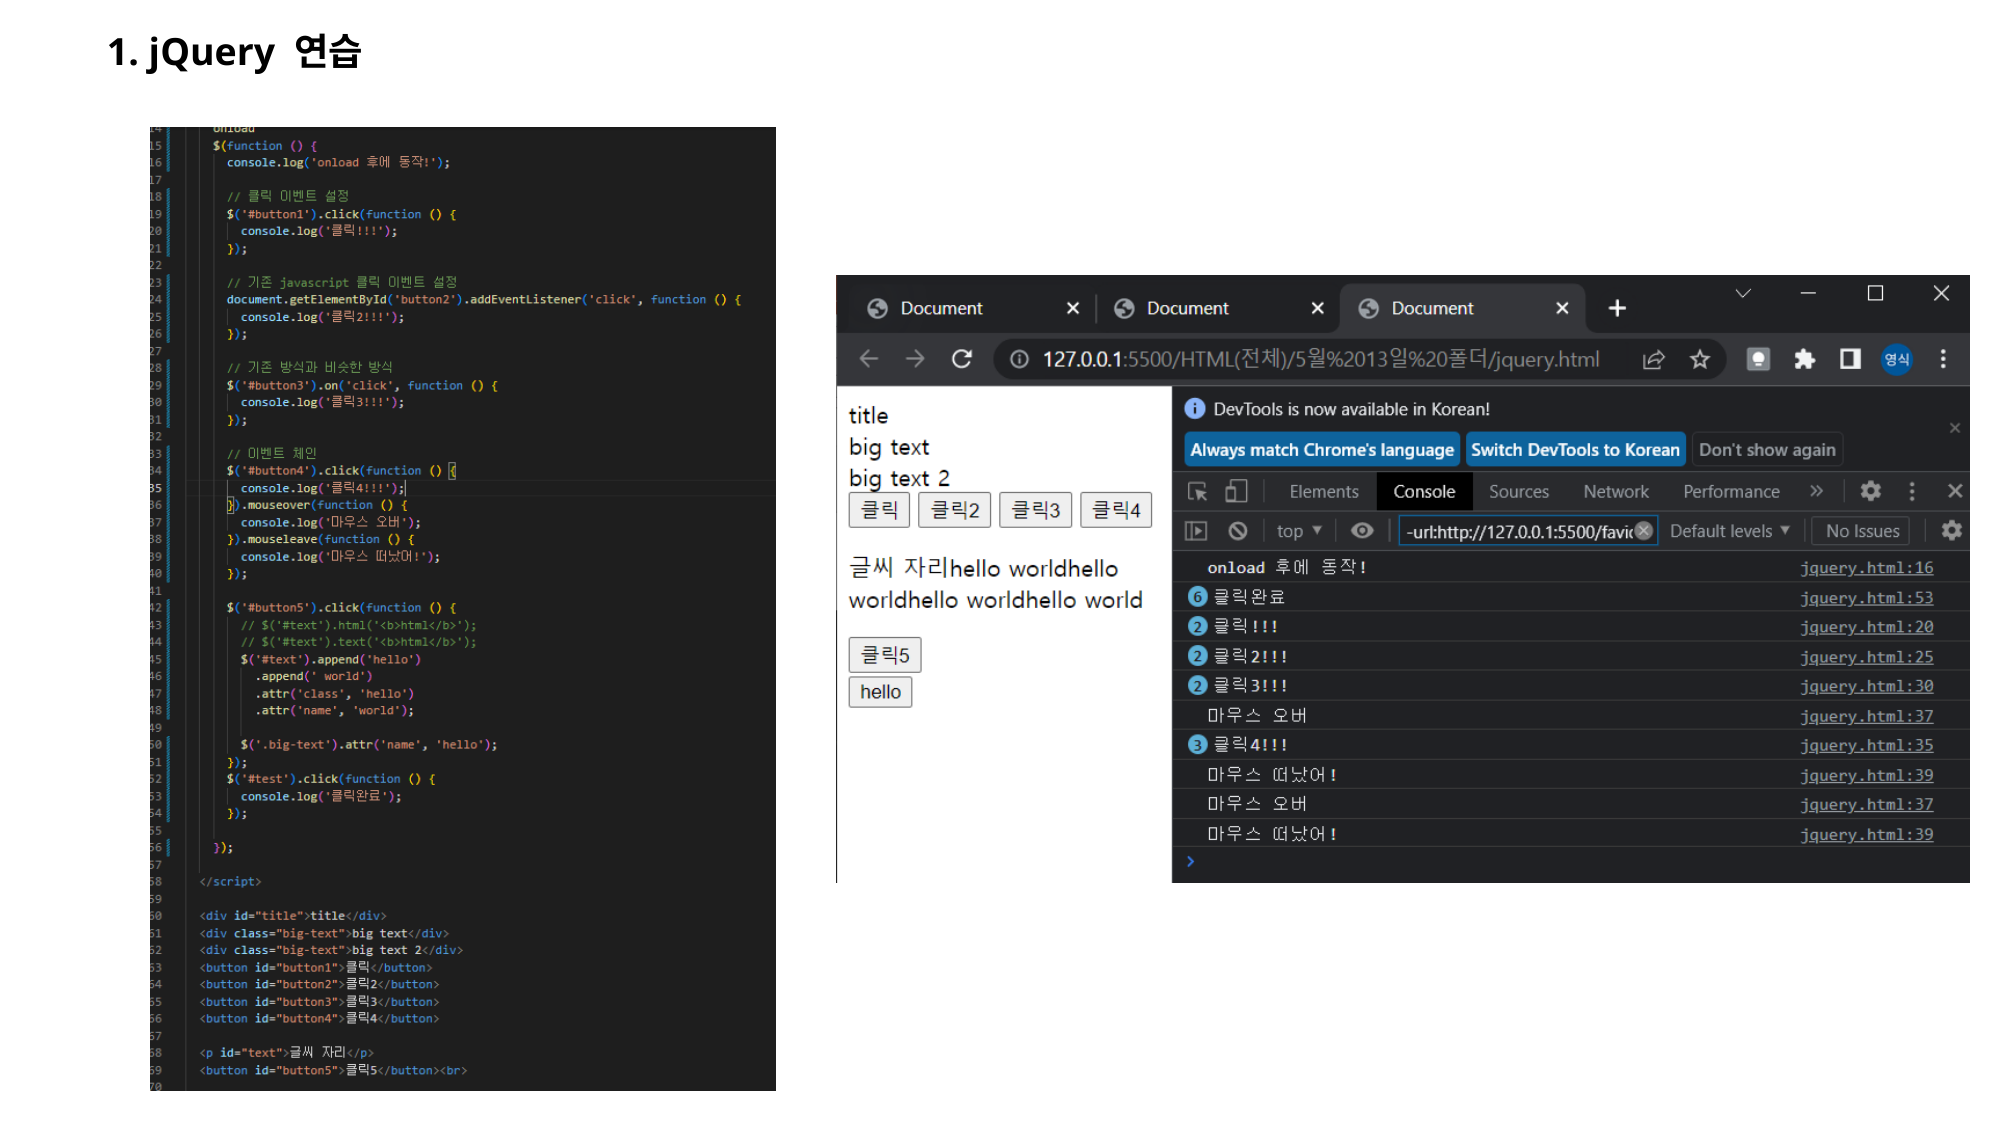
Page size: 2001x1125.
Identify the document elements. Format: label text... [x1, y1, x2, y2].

picture [150, 127, 776, 1091]
picture [836, 275, 1970, 883]
text_box 1. jQuery 연습 [92, 20, 704, 81]
